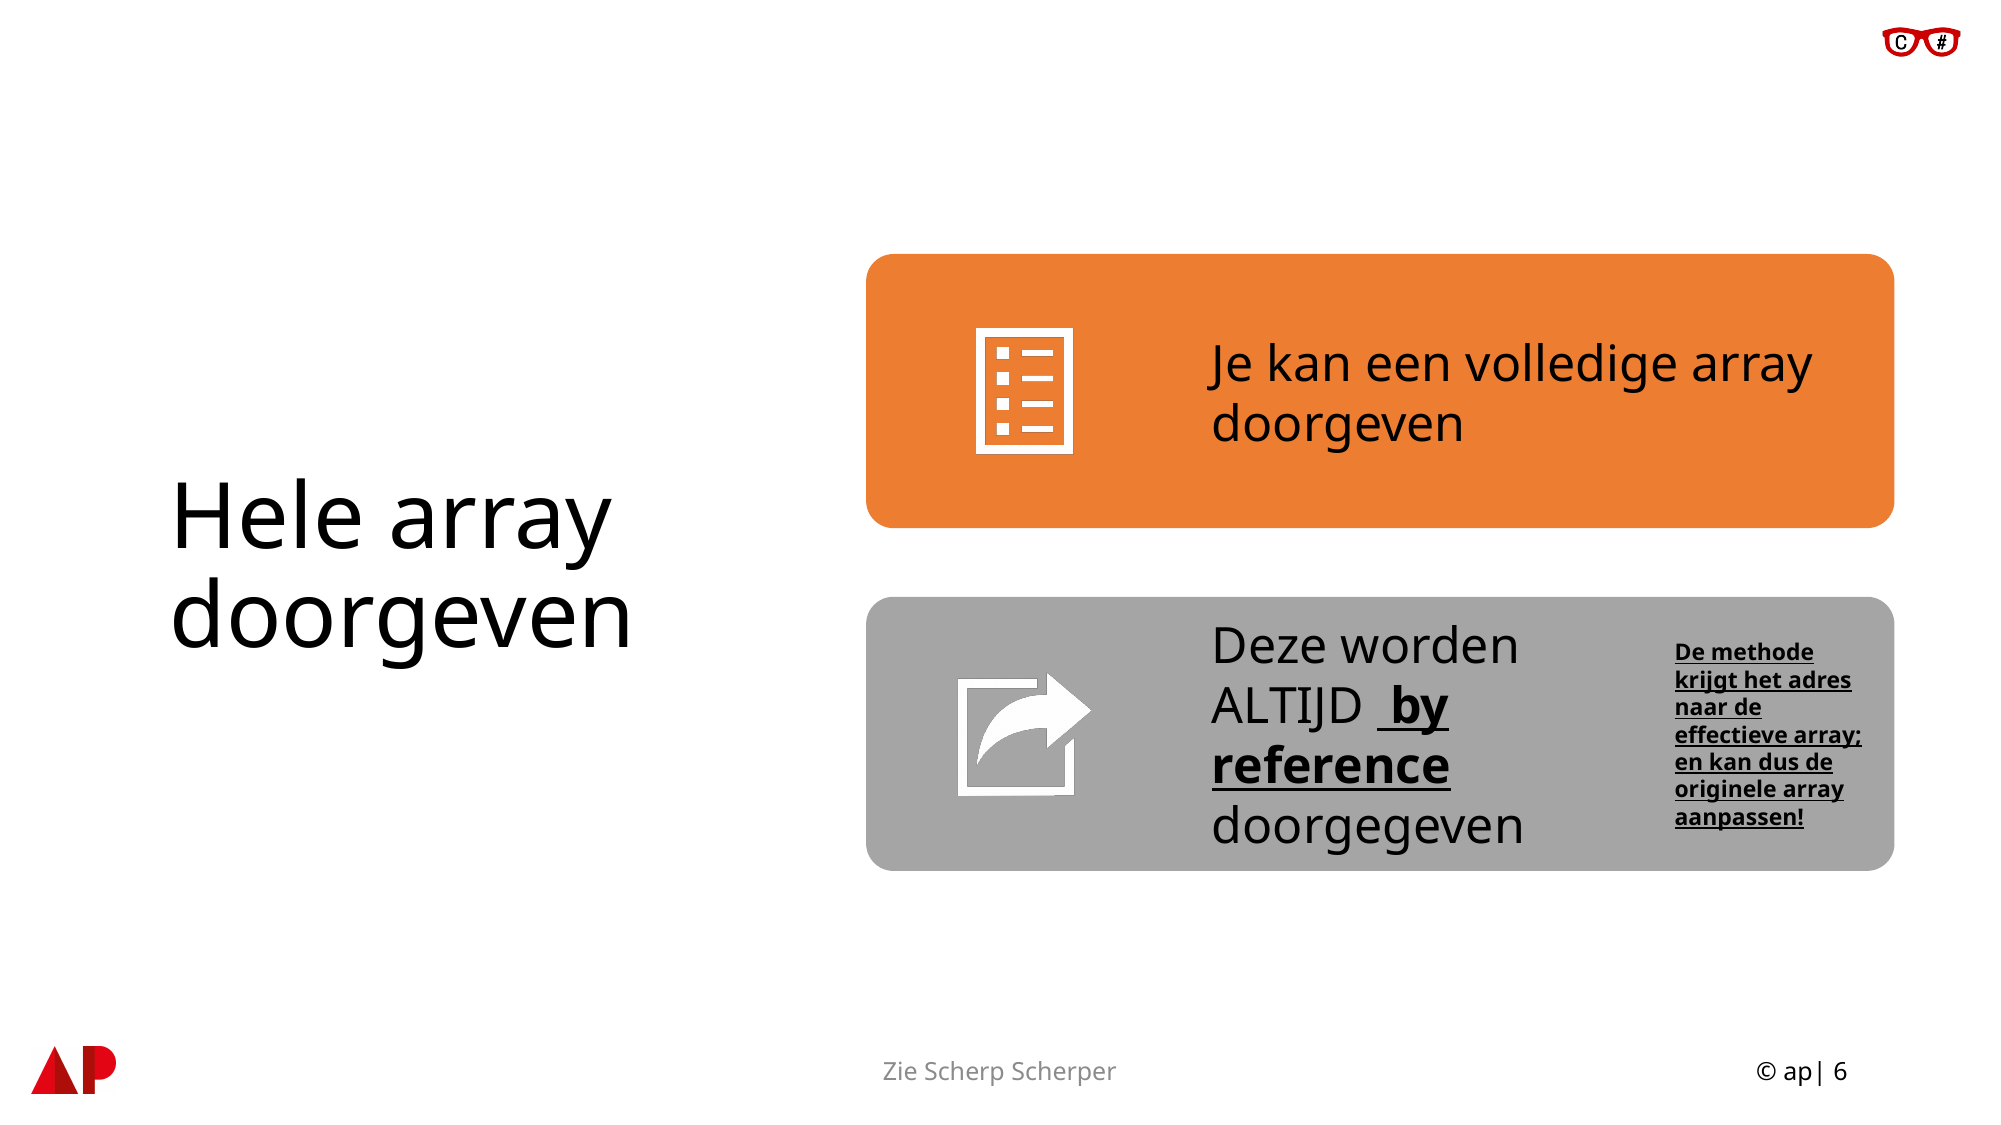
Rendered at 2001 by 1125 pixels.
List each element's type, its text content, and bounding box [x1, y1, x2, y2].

footer Zie Scherp Scherper [662, 1042, 1338, 1103]
title Hele array doorgeven [154, 116, 708, 1020]
slide_number © ap| 6 [1412, 1042, 1863, 1103]
picture [1879, 0, 1964, 85]
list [866, 105, 1895, 1020]
picture [31, 1046, 116, 1094]
